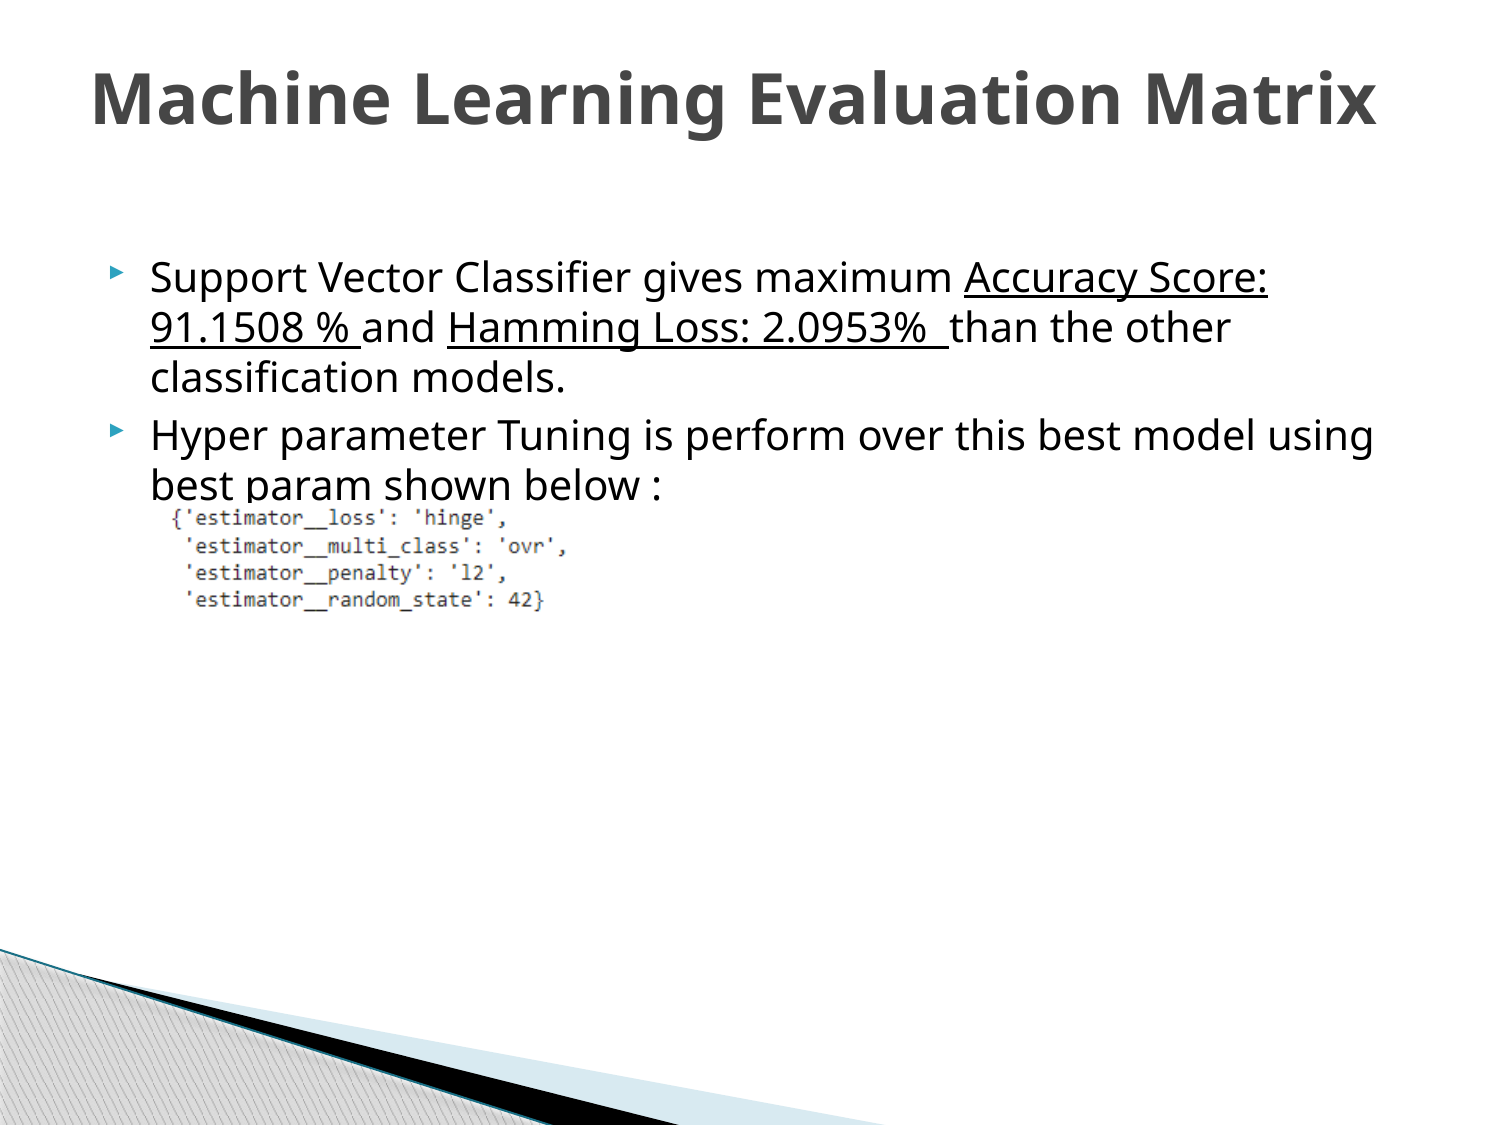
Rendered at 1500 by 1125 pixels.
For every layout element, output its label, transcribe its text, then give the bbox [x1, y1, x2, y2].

list Support Vector Classifier gives maximum Accuracy Score: 91.1508 % and Hamming Loss: 2.0953% than the other classification models. Hyper parameter Tuning is perform over this best model using best param shown below : [75, 243, 1425, 986]
title Machine Learning Evaluation Matrix [75, 45, 1425, 233]
picture [140, 503, 633, 622]
